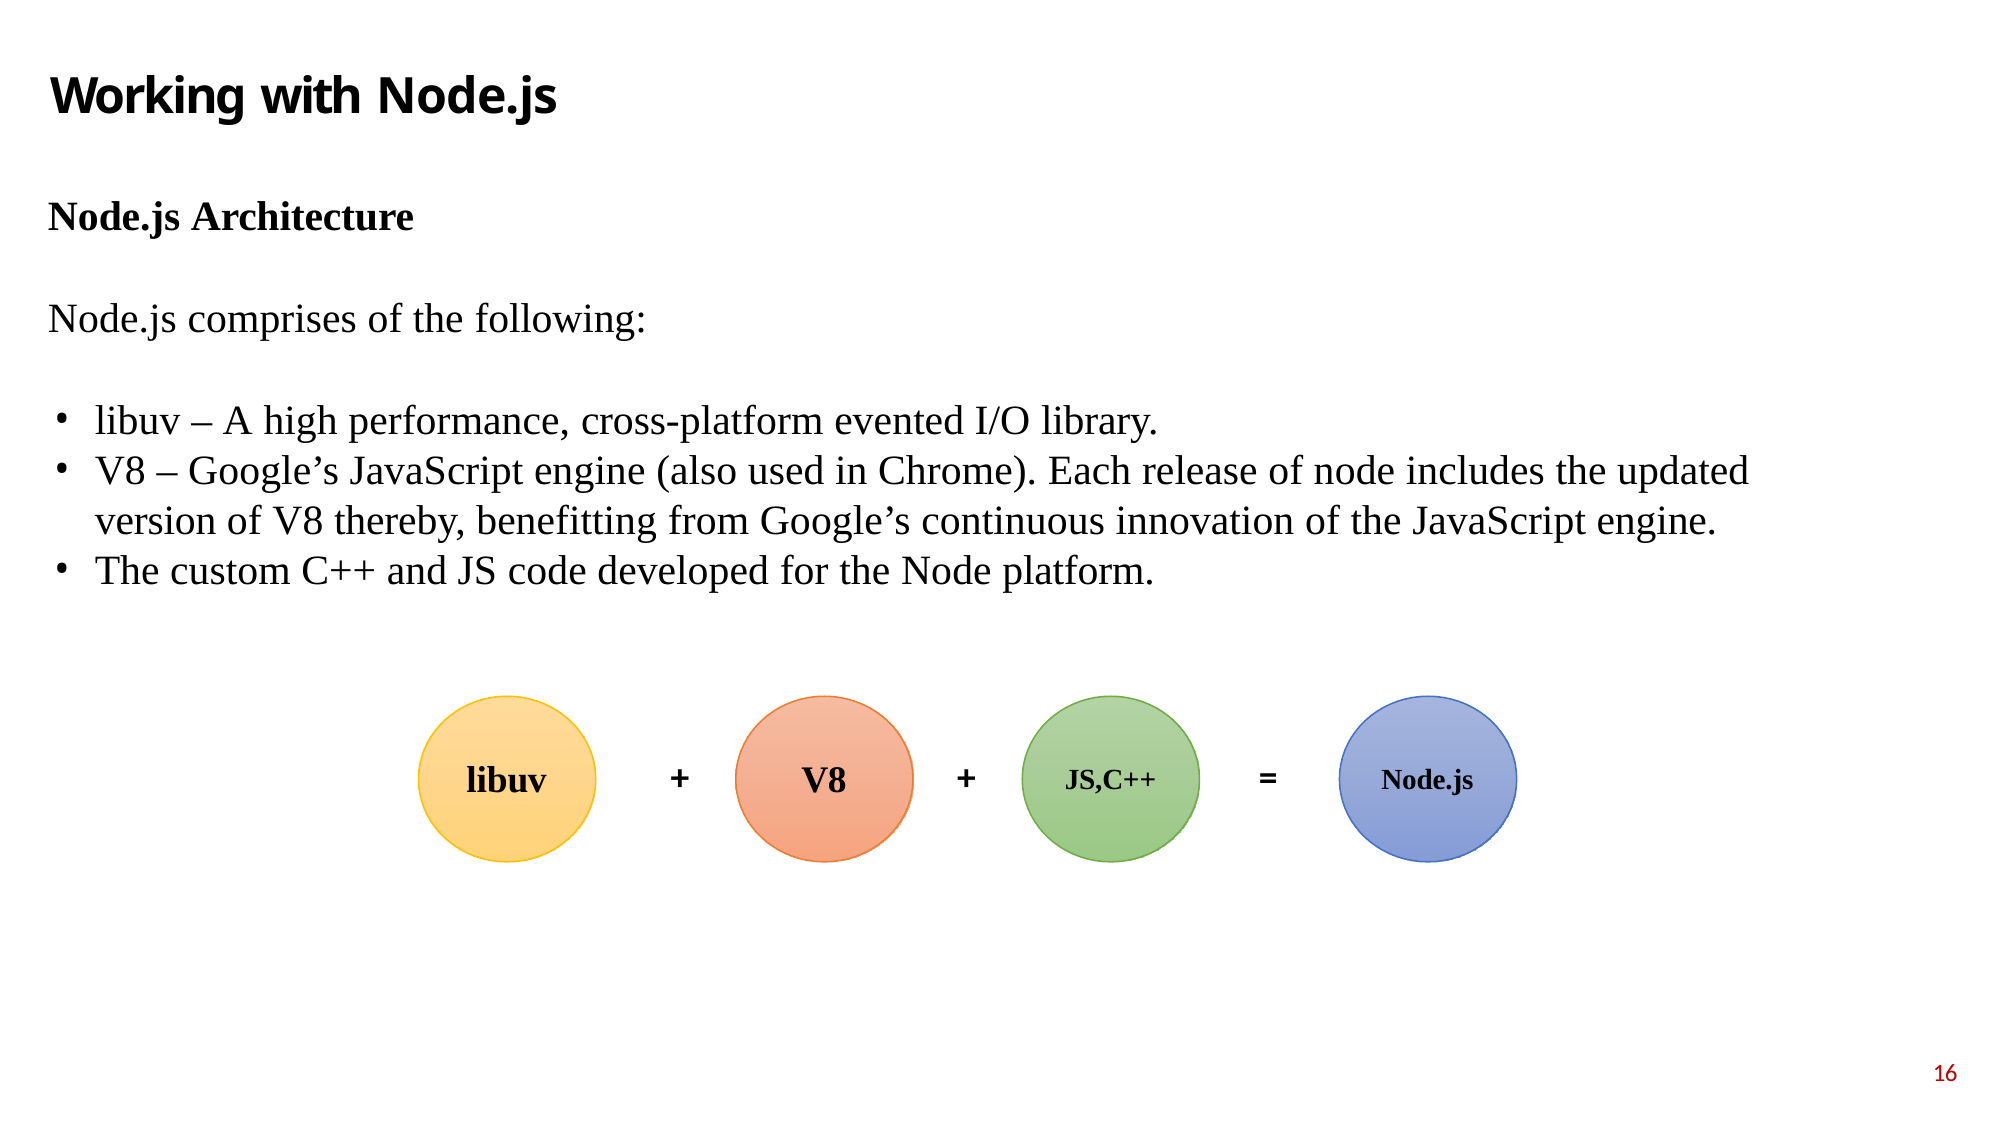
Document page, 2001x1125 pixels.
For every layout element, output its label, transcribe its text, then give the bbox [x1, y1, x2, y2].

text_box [417, 695, 597, 863]
title Working with Node.js [48, 61, 560, 252]
slide_number 16 [1914, 1060, 1967, 1125]
text_box Node.js Architecture Node.js comprises of the following: libuv – A high performance, cross-platform evented I/O library. V8 – Google’s JavaScript engine (also used in Chrome). Each release of node includes the updated version of V8 thereby, benefitting from Google’s continuous innovation of the JavaScript engine. The custom C++ and JS code developed for the Node platform. [45, 186, 1877, 593]
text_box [1338, 695, 1518, 863]
text_box + [954, 750, 978, 798]
text_box + [668, 750, 692, 798]
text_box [734, 695, 915, 863]
text_box = [1256, 750, 1280, 798]
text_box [1021, 695, 1201, 863]
